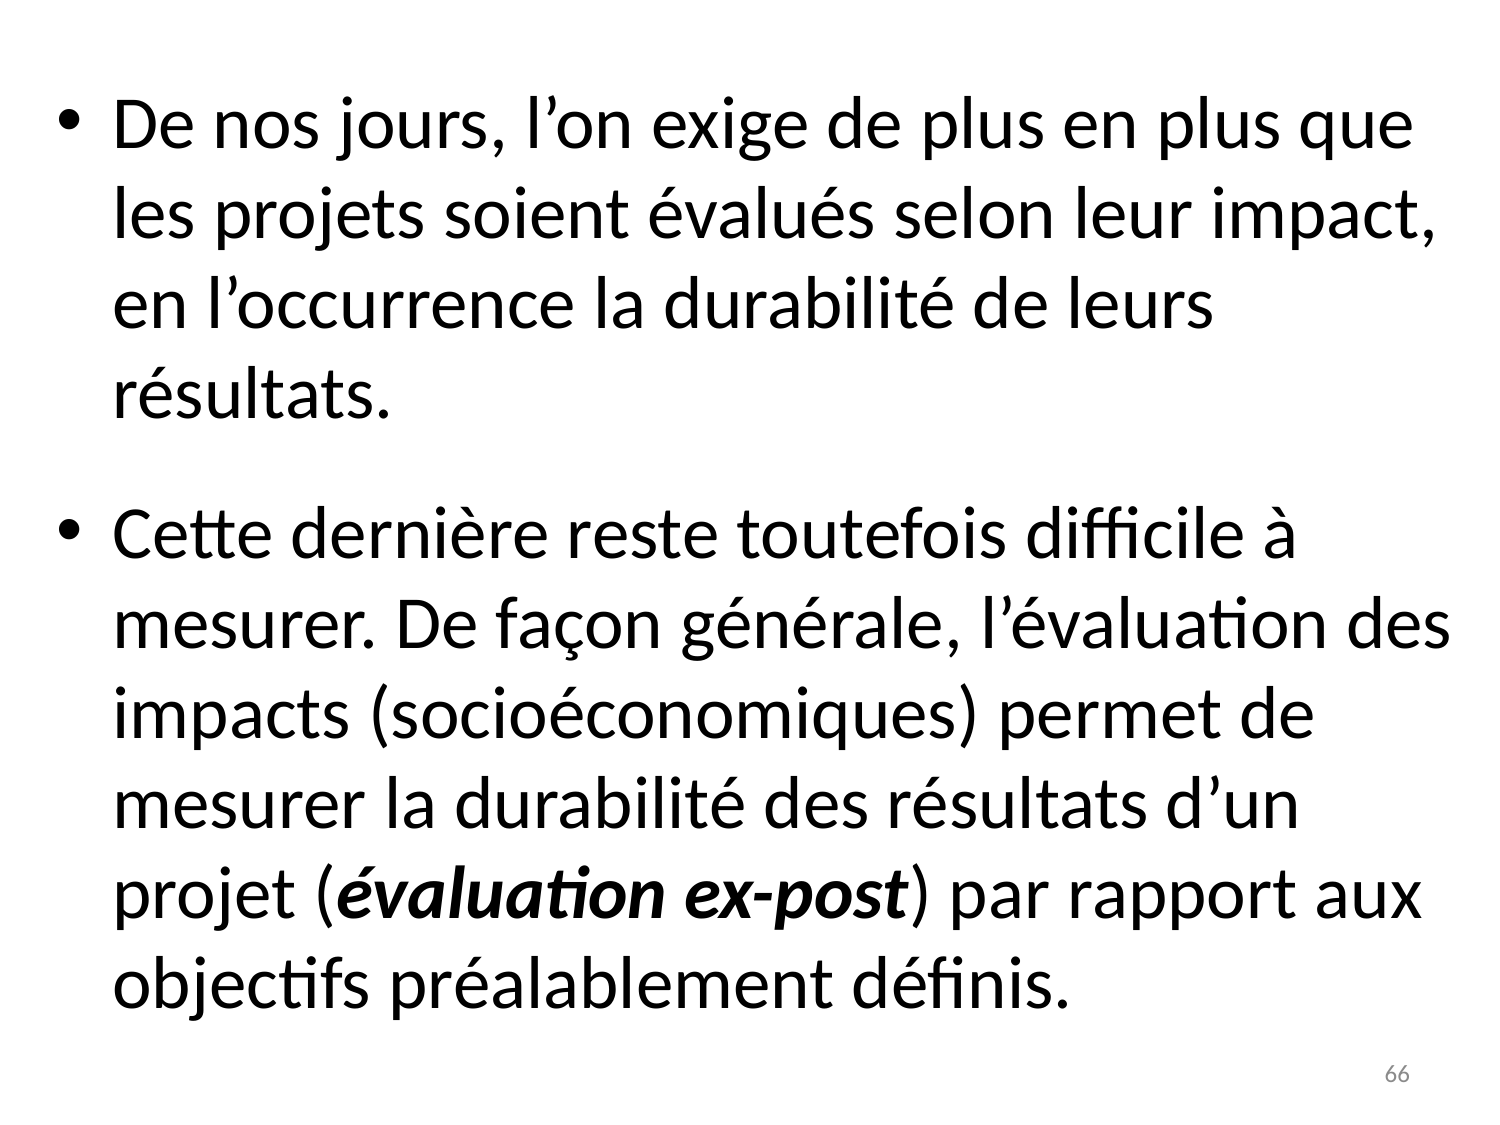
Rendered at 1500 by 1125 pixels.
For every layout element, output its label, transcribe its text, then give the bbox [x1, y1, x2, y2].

slide_number 66 [1074, 1042, 1425, 1103]
list De nos jours, l’on exige de plus en plus que les projets soient évalués selon leur impact, en l’occurrence la durabilité de leurs résultats. Cette dernière reste toutefois difficile à mesurer. De façon générale, l’évaluation des impacts (socioéconomiques) permet de mesurer la durabilité des résultats d’un projet (évaluation ex-post) par rapport aux objectifs préalablement définis. [41, 66, 1471, 1083]
